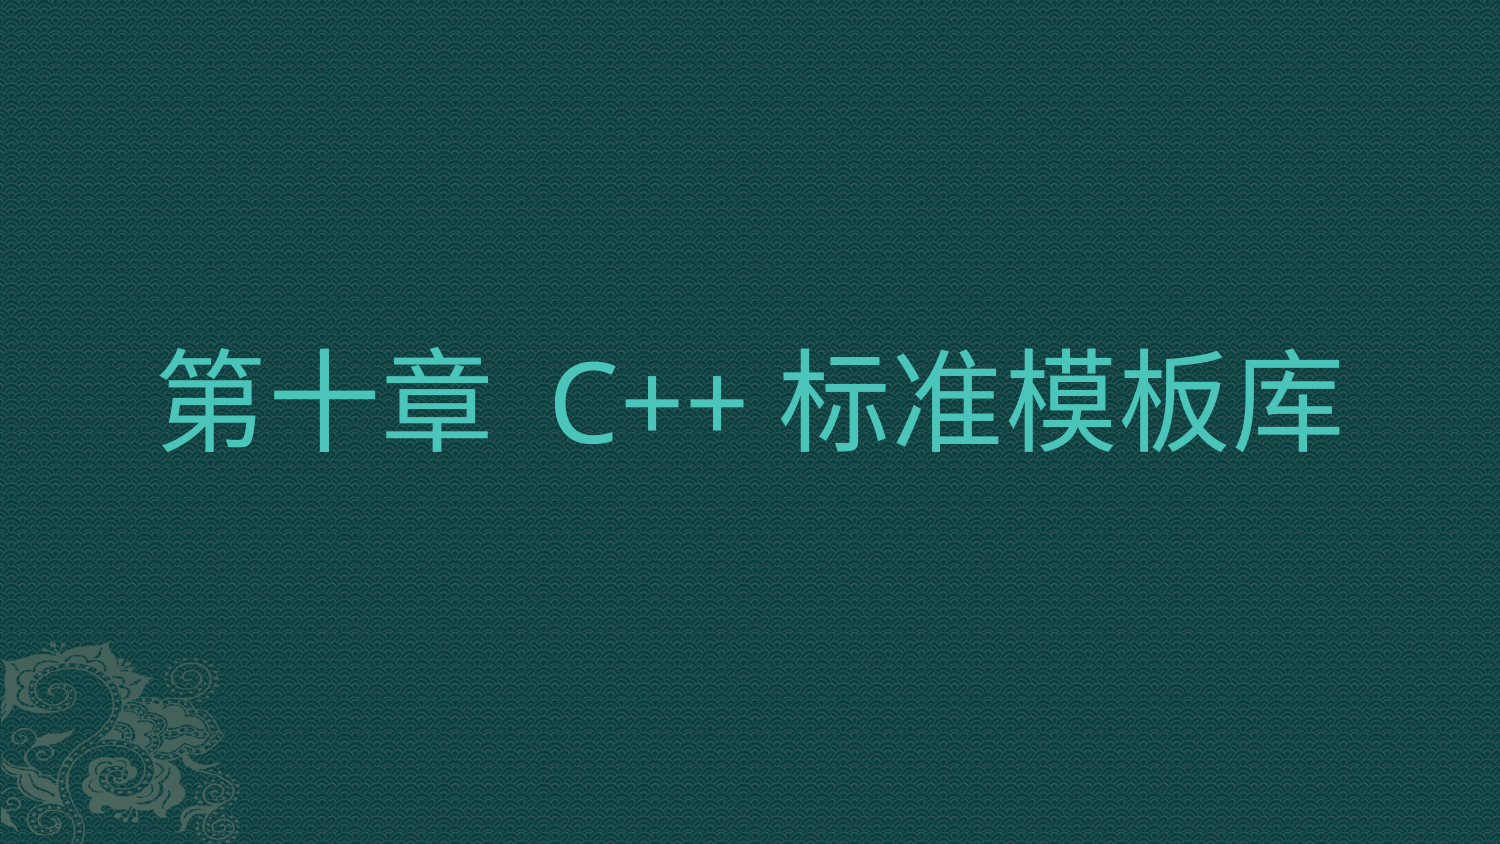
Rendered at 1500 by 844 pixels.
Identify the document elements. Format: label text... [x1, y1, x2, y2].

title 第十章 C++标准模板库 [50, 318, 1450, 479]
